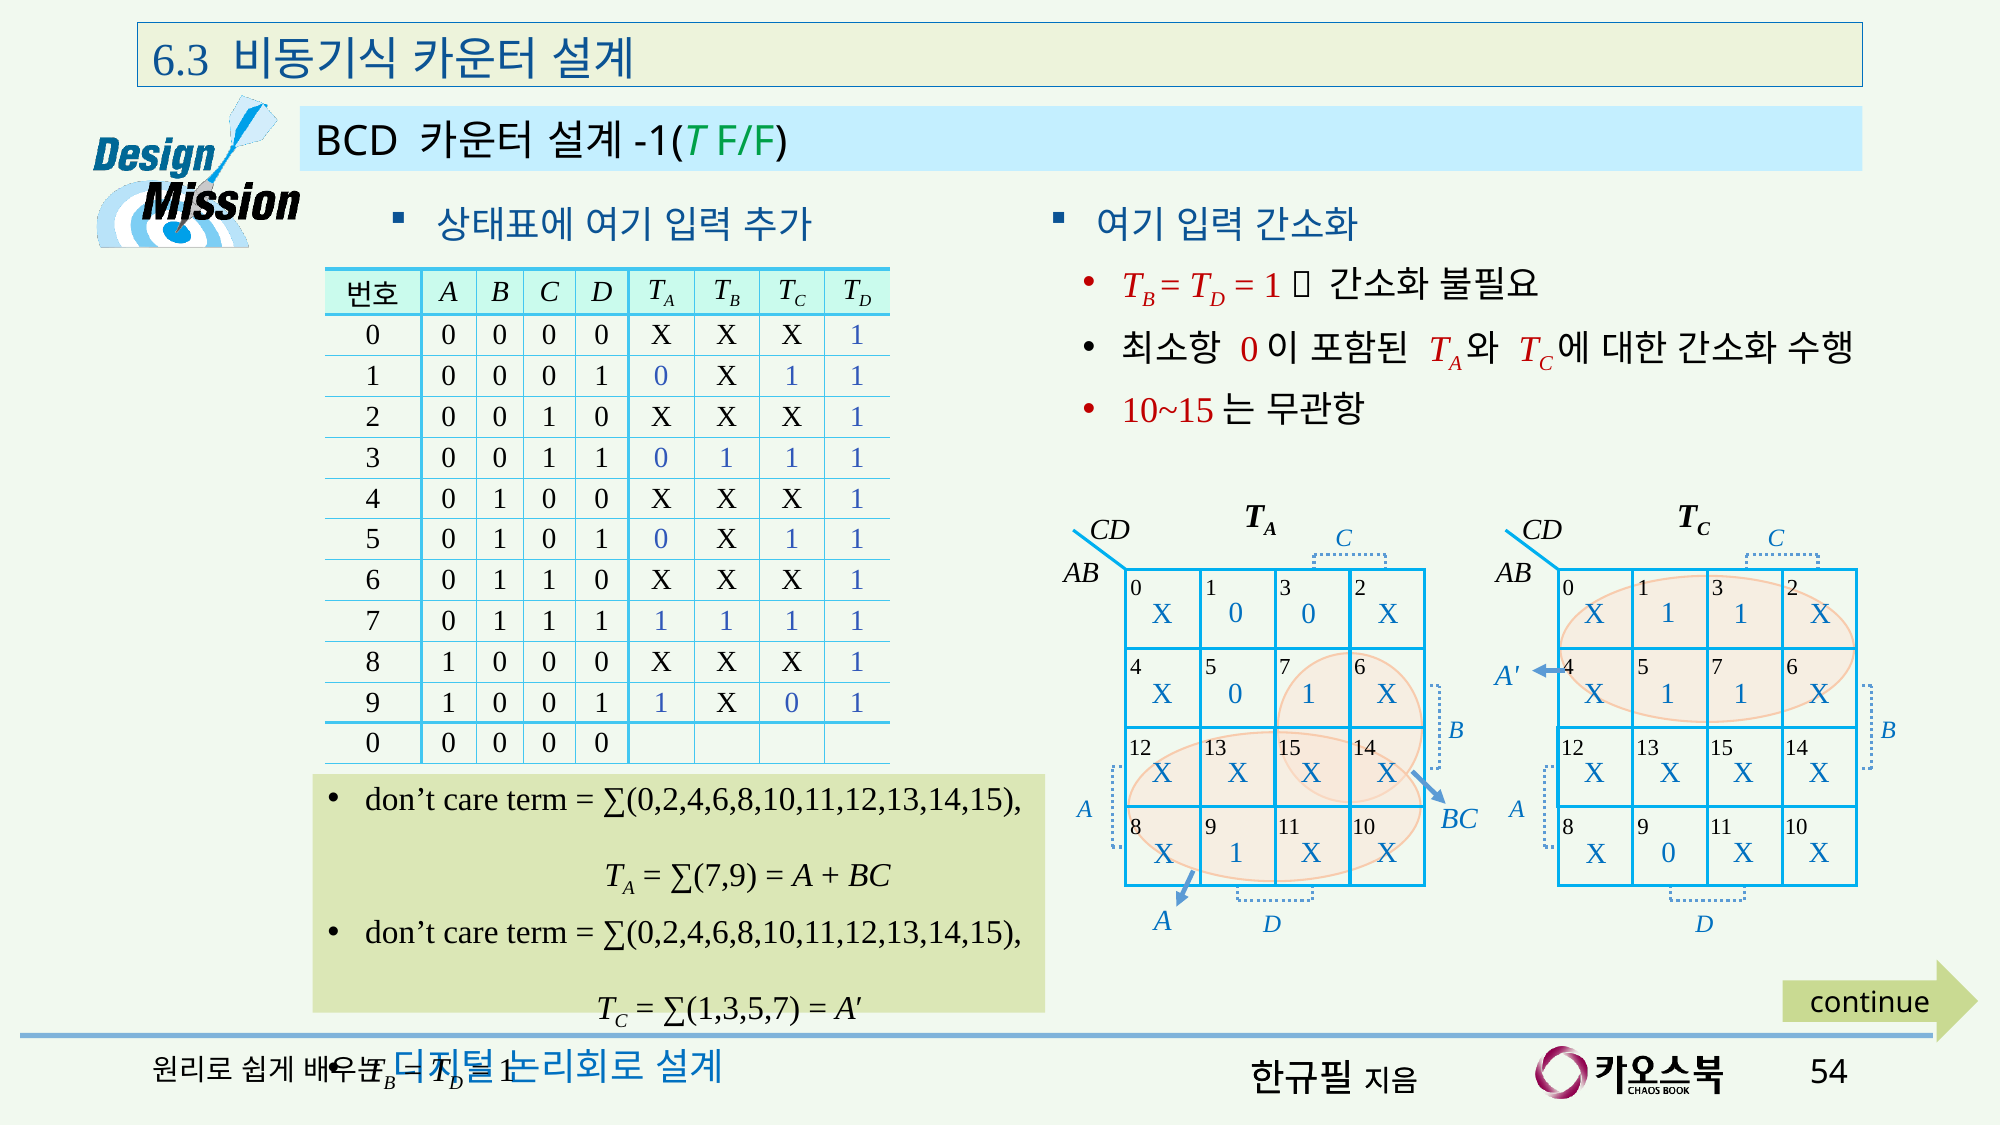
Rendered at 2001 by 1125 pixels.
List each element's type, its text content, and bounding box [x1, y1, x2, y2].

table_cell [760, 642, 824, 682]
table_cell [825, 642, 890, 682]
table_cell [760, 601, 824, 641]
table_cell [630, 642, 694, 682]
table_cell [325, 519, 420, 559]
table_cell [524, 316, 575, 355]
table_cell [630, 438, 694, 478]
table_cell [630, 519, 694, 559]
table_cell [423, 519, 476, 559]
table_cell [760, 724, 824, 763]
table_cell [760, 438, 824, 478]
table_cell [825, 683, 890, 721]
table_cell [477, 316, 523, 355]
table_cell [576, 356, 627, 396]
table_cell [325, 356, 420, 396]
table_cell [695, 560, 759, 600]
picture [104, 144, 110, 163]
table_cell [423, 560, 476, 600]
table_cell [524, 397, 575, 437]
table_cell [695, 438, 759, 478]
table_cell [630, 601, 694, 641]
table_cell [423, 438, 476, 478]
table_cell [524, 724, 575, 763]
table_header C [524, 271, 575, 313]
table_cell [630, 316, 694, 355]
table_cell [423, 683, 476, 721]
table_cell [760, 519, 824, 559]
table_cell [325, 316, 420, 355]
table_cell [825, 560, 890, 600]
table_header TB [695, 271, 759, 313]
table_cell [630, 479, 694, 518]
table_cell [576, 397, 627, 437]
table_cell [576, 724, 627, 763]
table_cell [695, 683, 759, 721]
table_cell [423, 724, 476, 763]
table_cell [695, 316, 759, 355]
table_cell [695, 397, 759, 437]
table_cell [477, 479, 523, 518]
text_box 상태표에 여기 입력 추가 [299, 193, 891, 253]
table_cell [477, 519, 523, 559]
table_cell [325, 642, 420, 682]
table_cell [524, 438, 575, 478]
table_header 번호 [325, 271, 420, 313]
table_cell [477, 724, 523, 763]
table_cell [325, 601, 420, 641]
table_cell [477, 601, 523, 641]
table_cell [524, 642, 575, 682]
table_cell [325, 397, 420, 437]
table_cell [423, 642, 476, 682]
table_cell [325, 724, 420, 763]
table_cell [524, 519, 575, 559]
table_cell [325, 560, 420, 600]
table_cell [576, 560, 627, 600]
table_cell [825, 724, 890, 763]
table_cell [630, 356, 694, 396]
table_header TC [760, 271, 824, 313]
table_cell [524, 601, 575, 641]
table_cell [477, 438, 523, 478]
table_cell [695, 724, 759, 763]
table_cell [760, 479, 824, 518]
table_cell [825, 519, 890, 559]
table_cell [325, 438, 420, 478]
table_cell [760, 356, 824, 396]
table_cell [630, 397, 694, 437]
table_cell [576, 316, 627, 355]
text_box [312, 774, 1046, 1013]
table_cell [524, 479, 575, 518]
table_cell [630, 560, 694, 600]
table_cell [423, 479, 476, 518]
table_header B [477, 271, 523, 313]
table_header A [423, 271, 476, 313]
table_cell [325, 683, 420, 721]
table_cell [576, 479, 627, 518]
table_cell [695, 356, 759, 396]
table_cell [524, 683, 575, 721]
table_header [825, 271, 890, 313]
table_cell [630, 724, 694, 763]
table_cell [477, 356, 523, 396]
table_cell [825, 479, 890, 518]
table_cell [524, 560, 575, 600]
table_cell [760, 397, 824, 437]
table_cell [825, 316, 890, 355]
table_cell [825, 601, 890, 641]
table_header D [576, 271, 627, 313]
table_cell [524, 356, 575, 396]
footer 원리로 쉽게 배우는 디지털 논리회로 설계 [137, 1035, 832, 1096]
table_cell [325, 479, 420, 518]
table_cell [423, 601, 476, 641]
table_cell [576, 601, 627, 641]
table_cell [576, 642, 627, 682]
picture [1535, 1046, 1723, 1099]
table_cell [760, 683, 824, 721]
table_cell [576, 438, 627, 478]
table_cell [825, 438, 890, 478]
text_box 6.3 비동기식 카운터 설계 [137, 22, 1863, 87]
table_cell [423, 397, 476, 437]
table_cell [825, 397, 890, 437]
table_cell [423, 356, 476, 396]
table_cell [825, 356, 890, 396]
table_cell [695, 601, 759, 641]
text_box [1057, 486, 1905, 935]
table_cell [760, 560, 824, 600]
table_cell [477, 642, 523, 682]
slide_number 54 [1769, 1042, 1863, 1103]
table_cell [423, 316, 476, 355]
text_box BCD 카운터 설계-1(T F/F) [300, 106, 1863, 171]
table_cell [695, 519, 759, 559]
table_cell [760, 316, 824, 355]
picture [93, 95, 300, 248]
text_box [960, 193, 1872, 444]
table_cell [630, 683, 694, 721]
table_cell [477, 683, 523, 721]
table_header TA [630, 271, 694, 313]
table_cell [477, 397, 523, 437]
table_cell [477, 560, 523, 600]
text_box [1781, 957, 1980, 1046]
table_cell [576, 683, 627, 721]
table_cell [576, 519, 627, 559]
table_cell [695, 479, 759, 518]
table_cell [695, 642, 759, 682]
